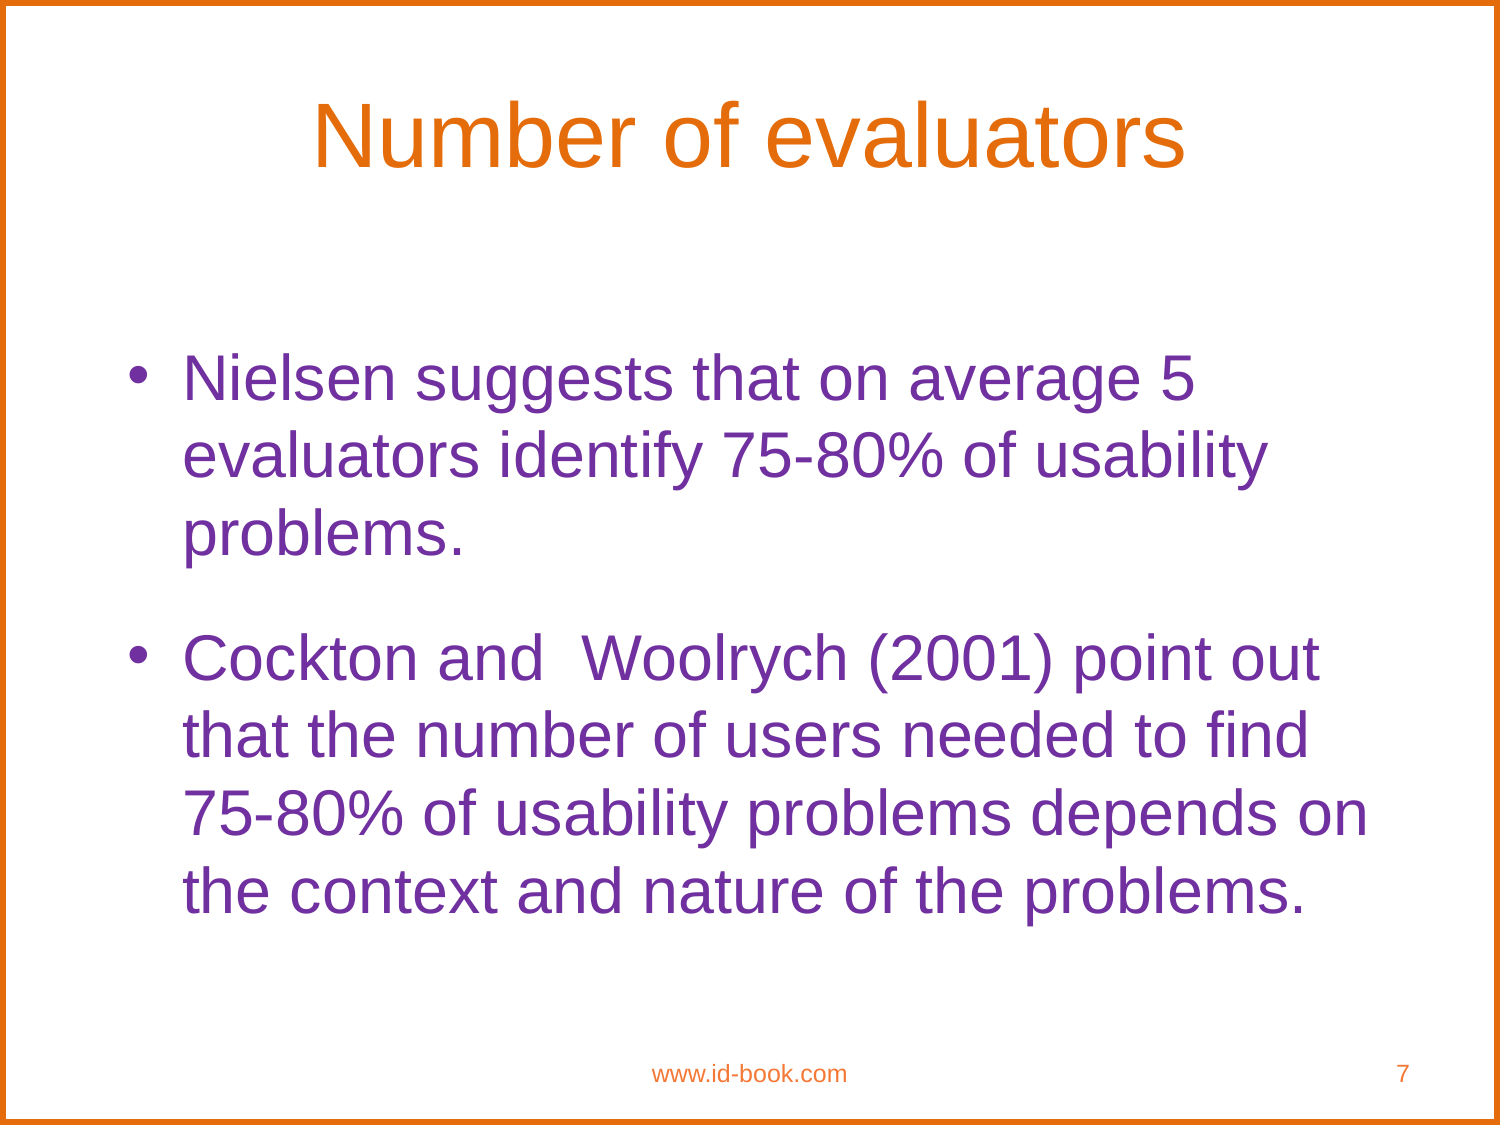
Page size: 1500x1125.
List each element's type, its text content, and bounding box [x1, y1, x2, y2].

slide_number 7 [1074, 1042, 1425, 1103]
title Number of evaluators [112, 37, 1388, 225]
list Nielsen suggests that on average 5 evaluators identify 75-80% of usability problems. Cockton and Woolrych (2001) point out that the number of users needed to find 75-80% of usability problems depends on the context and nature of the problems. [112, 237, 1388, 1000]
footer www.id-book.com [512, 1042, 988, 1103]
